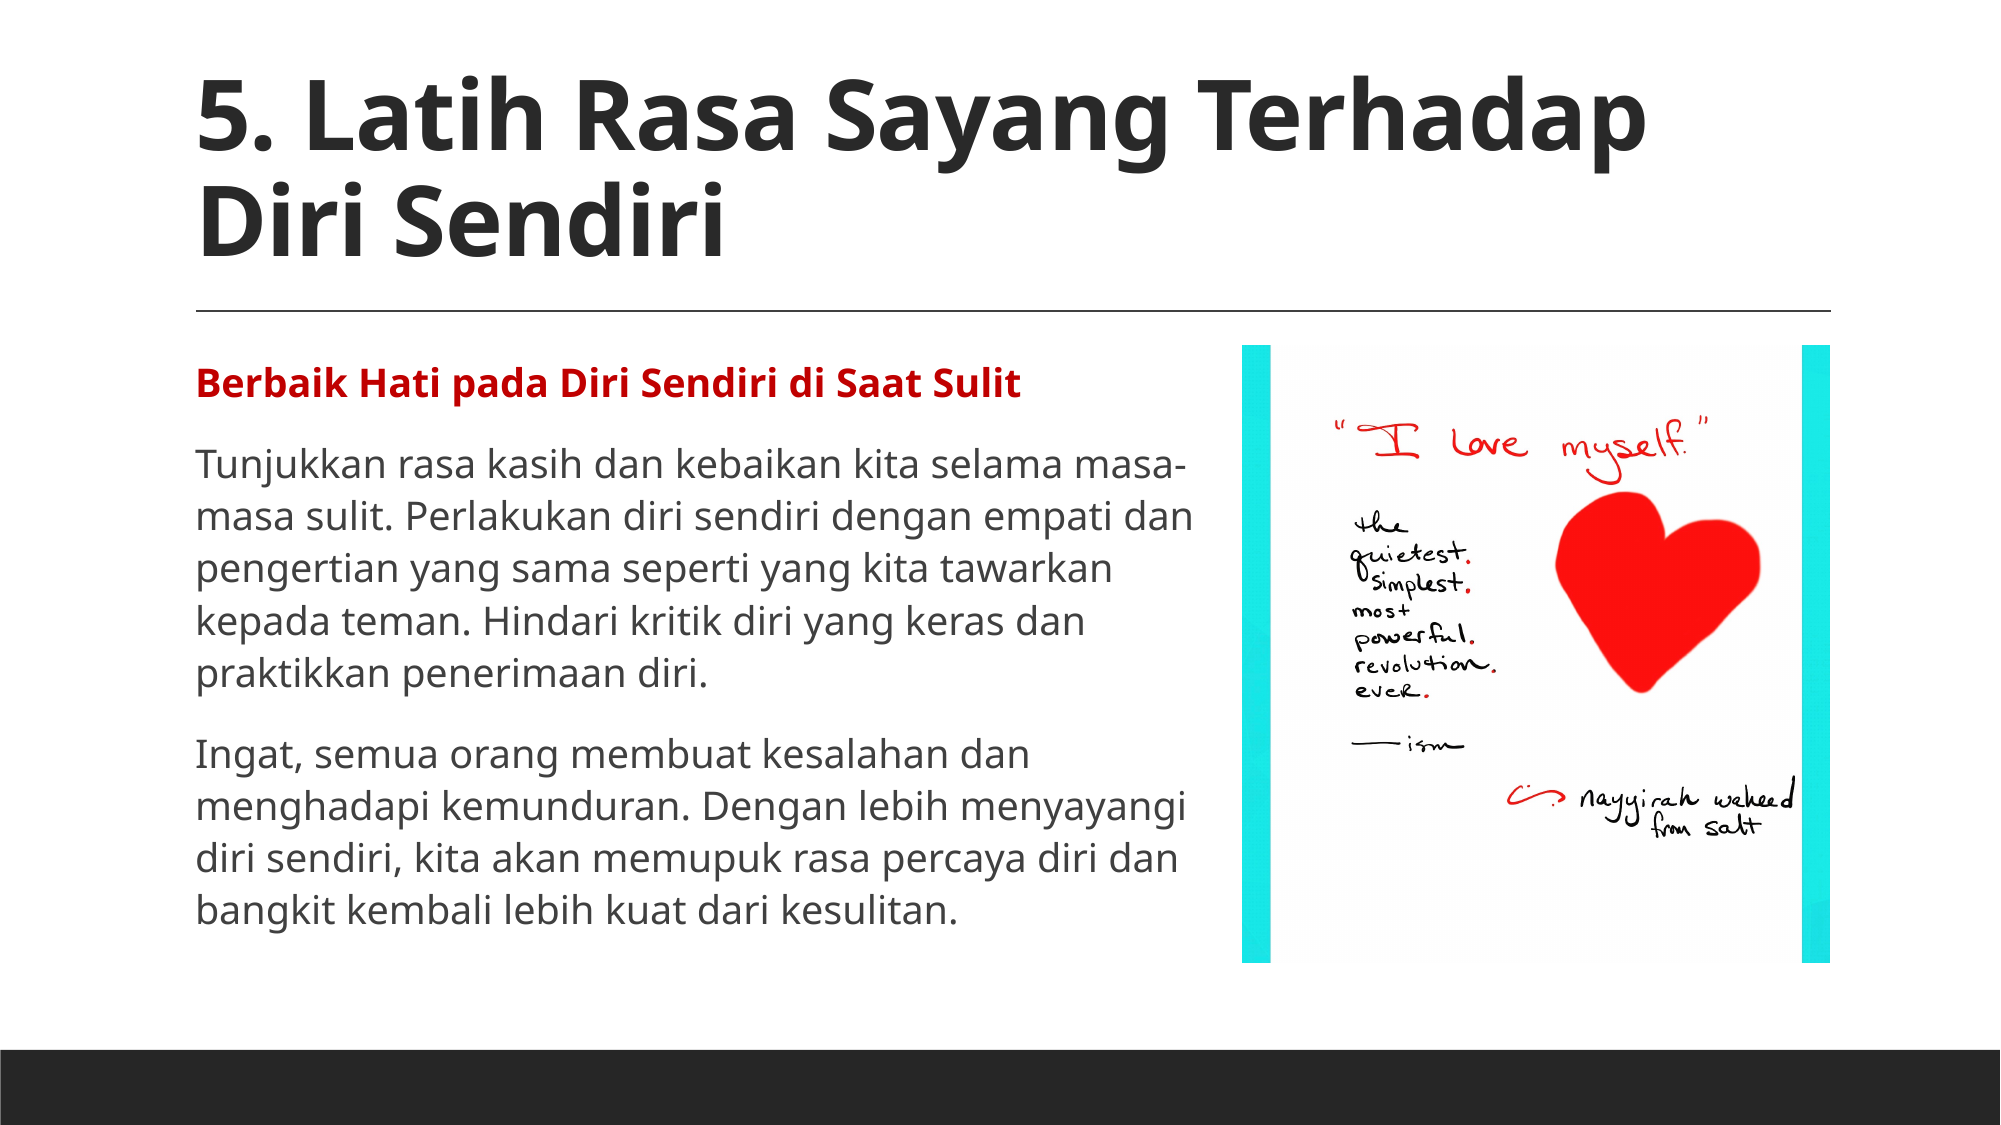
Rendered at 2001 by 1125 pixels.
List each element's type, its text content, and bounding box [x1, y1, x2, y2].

list Berbaik Hati pada Diri Sendiri di Saat Sulit Tunjukkan rasa kasih dan kebaikan kita selama masa-masa sulit. Perlakukan diri sendiri dengan empati dan pengertian yang sama seperti yang kita tawarkan kepada teman. Hindari kritik diri yang keras dan praktikkan penerimaan diri. Ingat, semua orang membuat kesalahan dan menghadapi kemunduran. Dengan lebih menyayangi diri sendiri, kita akan memupuk rasa percaya diri dan bangkit kembali lebih kuat dari kesulitan. [180, 345, 1208, 963]
picture [1242, 345, 1831, 964]
title 5. Latih Rasa Sayang Terhadap Diri Sendiri [180, 47, 1830, 285]
